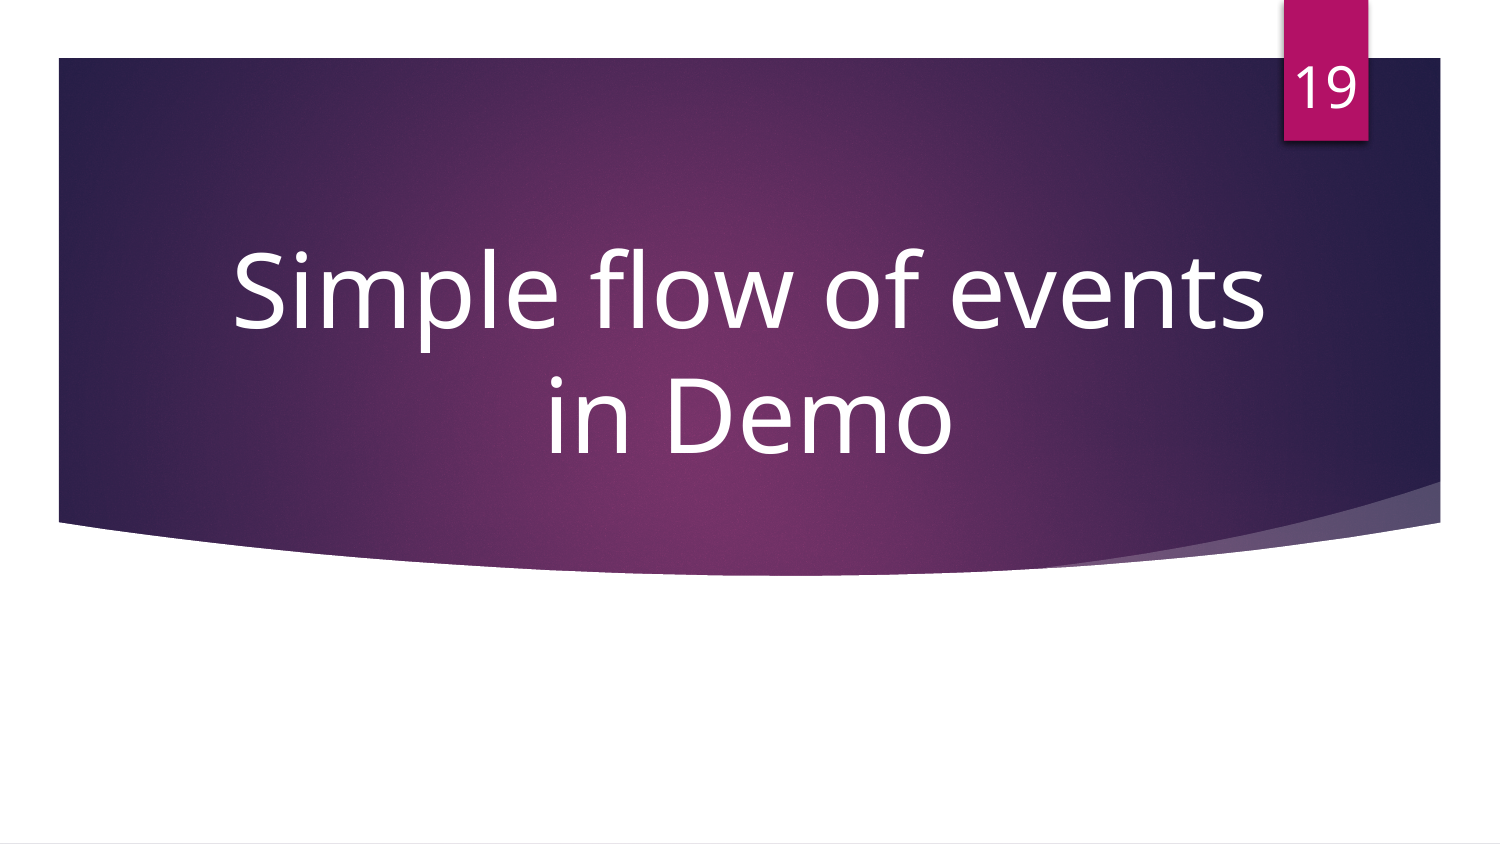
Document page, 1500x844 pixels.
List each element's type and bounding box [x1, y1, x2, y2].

text_box [0, 0, 1500, 844]
